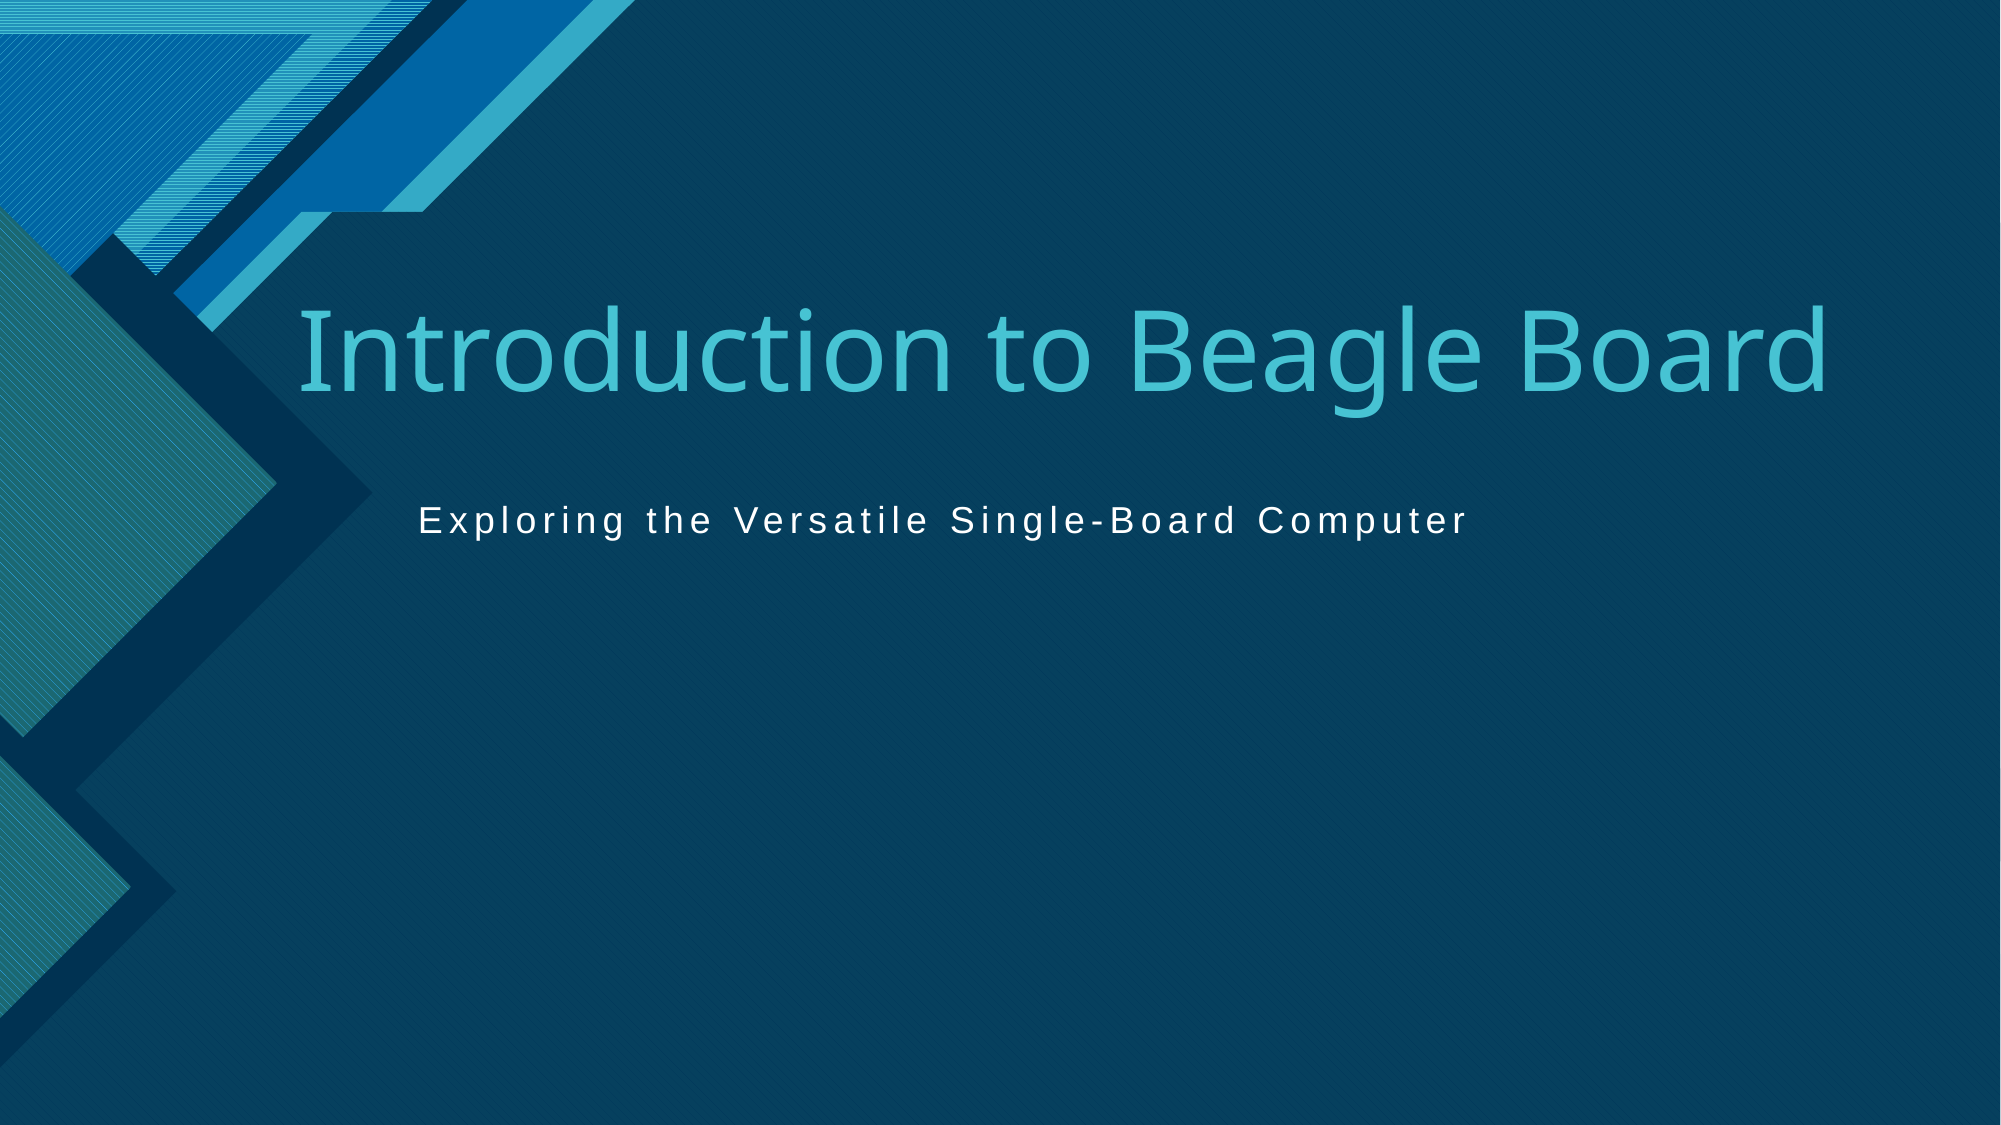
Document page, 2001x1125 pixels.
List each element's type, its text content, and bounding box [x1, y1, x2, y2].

subtitle Exploring the Versatile Single-Board Computer [402, 493, 1564, 637]
title Introduction to Beagle Board [282, 218, 2000, 423]
